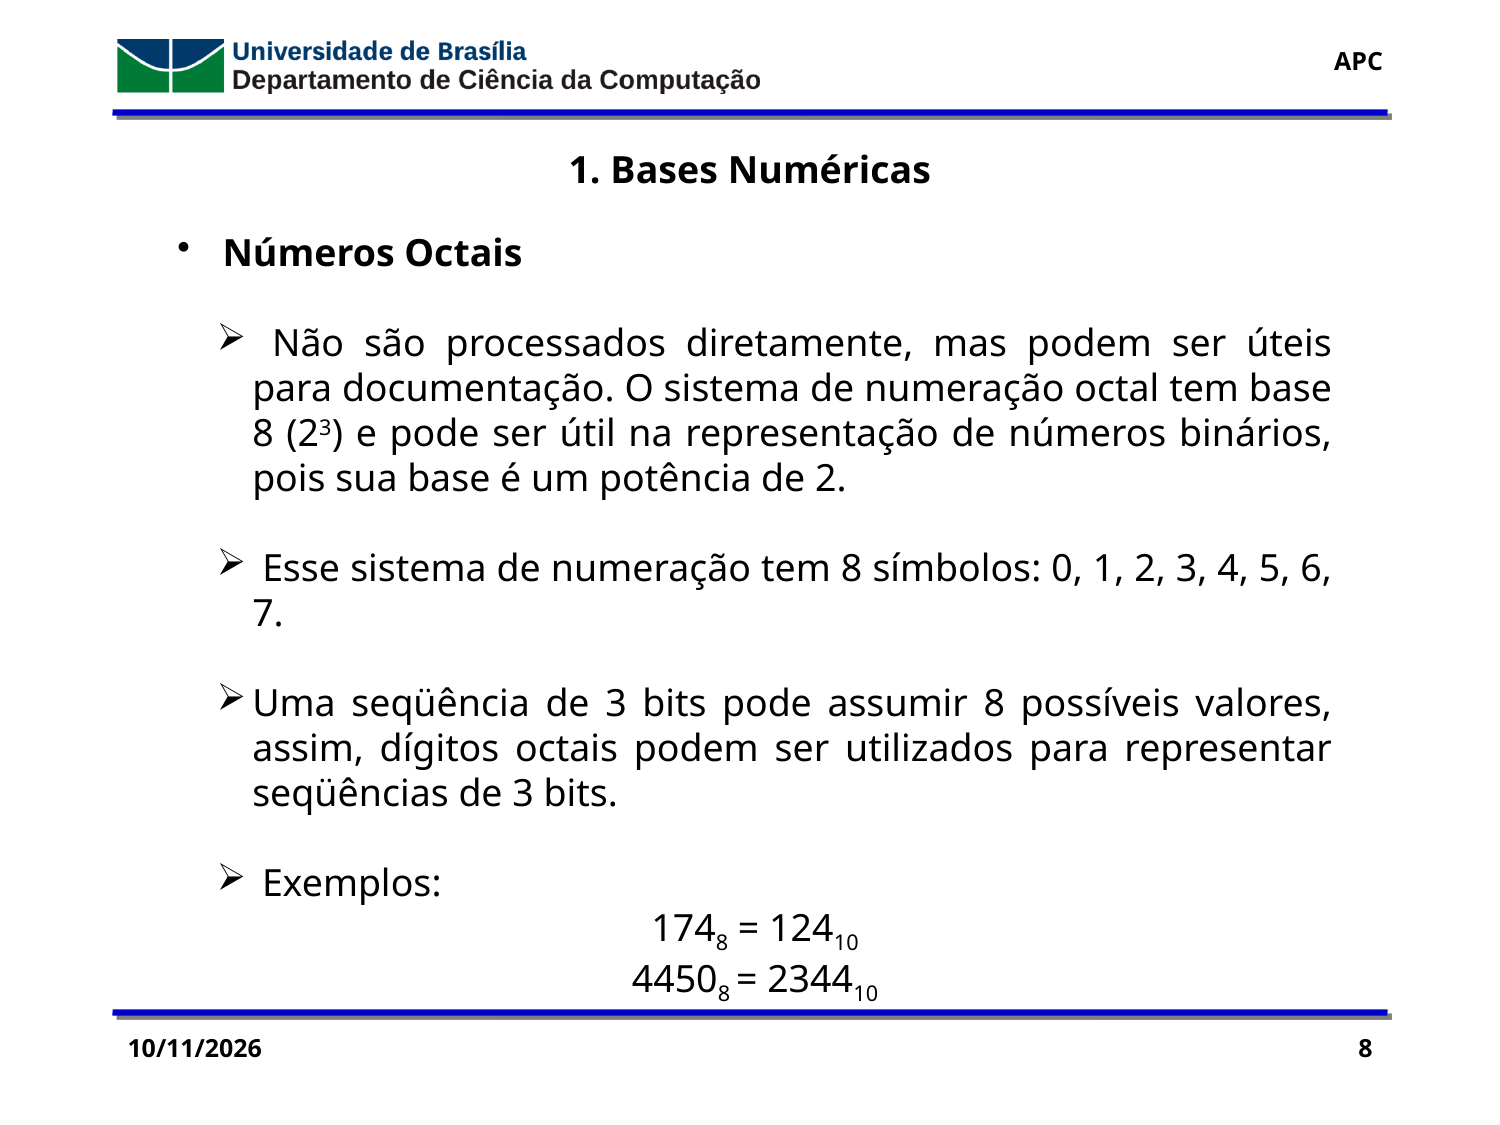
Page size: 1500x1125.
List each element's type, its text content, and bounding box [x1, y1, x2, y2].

picture [117, 75, 760, 94]
text_box Números Octais Não são processados diretamente, mas podem ser úteis para documentação. O sistema de numeração octal tem base 8 (23) e pode ser útil na representação de números binários, pois sua base é um potência de 2. Esse sistema de numeração tem 8 símbolos: 0, 1, 2, 3, 4, 5, 6, 7. Uma seqüência de 3 bits pode assumir 8 possíveis valores, assim, dígitos octais podem ser utilizados para representar seqüências de 3 bits. Exemplos: 1748 = 12410 44508 = 234410 [162, 243, 1348, 1014]
slide_number 8 [1074, 1024, 1388, 1101]
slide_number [112, 1024, 426, 1101]
text_box [0, 0, 1500, 75]
text_box 1. Bases Numéricas [112, 138, 1388, 243]
